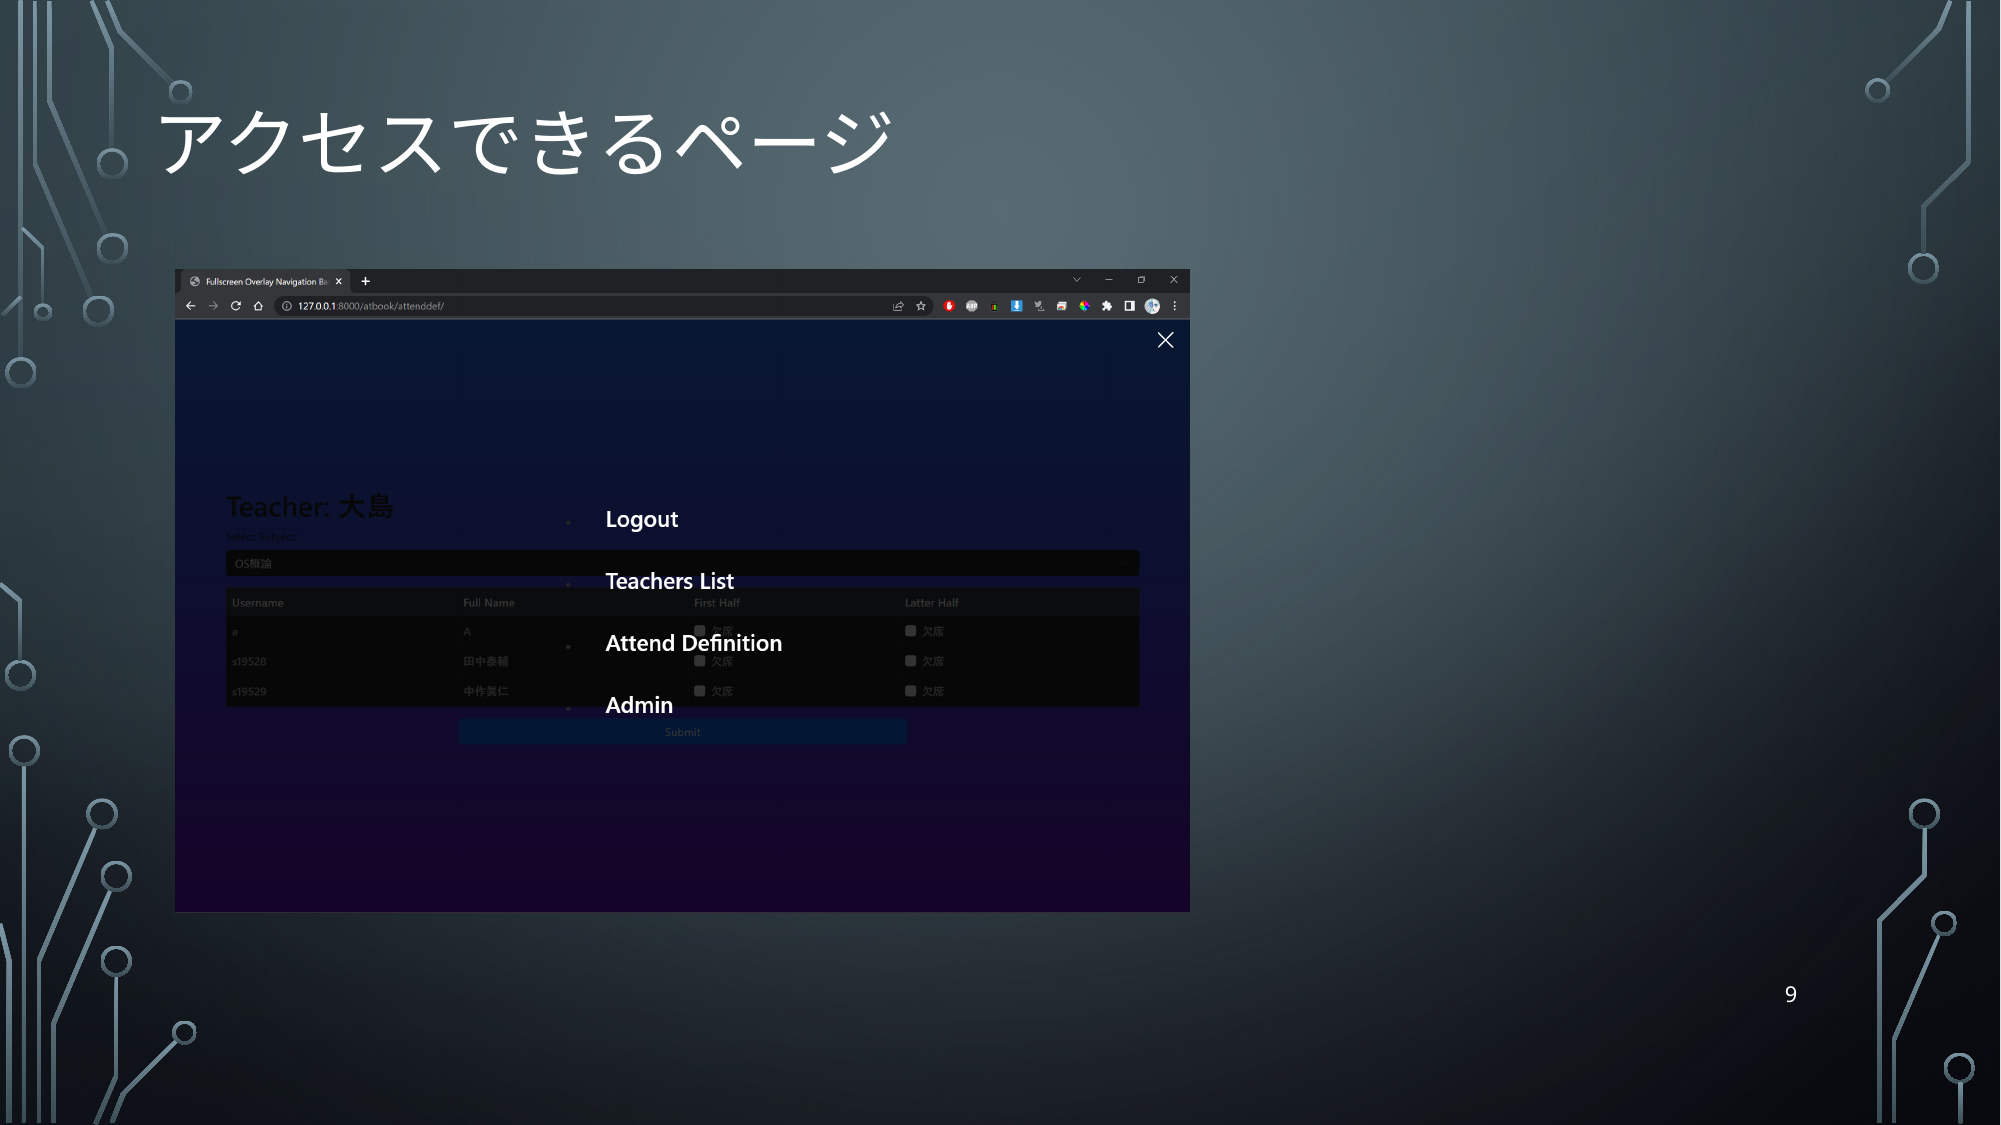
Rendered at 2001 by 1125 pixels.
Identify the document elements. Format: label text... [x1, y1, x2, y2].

picture [174, 269, 1190, 914]
title アクセスできるページ [137, 39, 1863, 257]
slide_number 9 [1685, 965, 1813, 1025]
